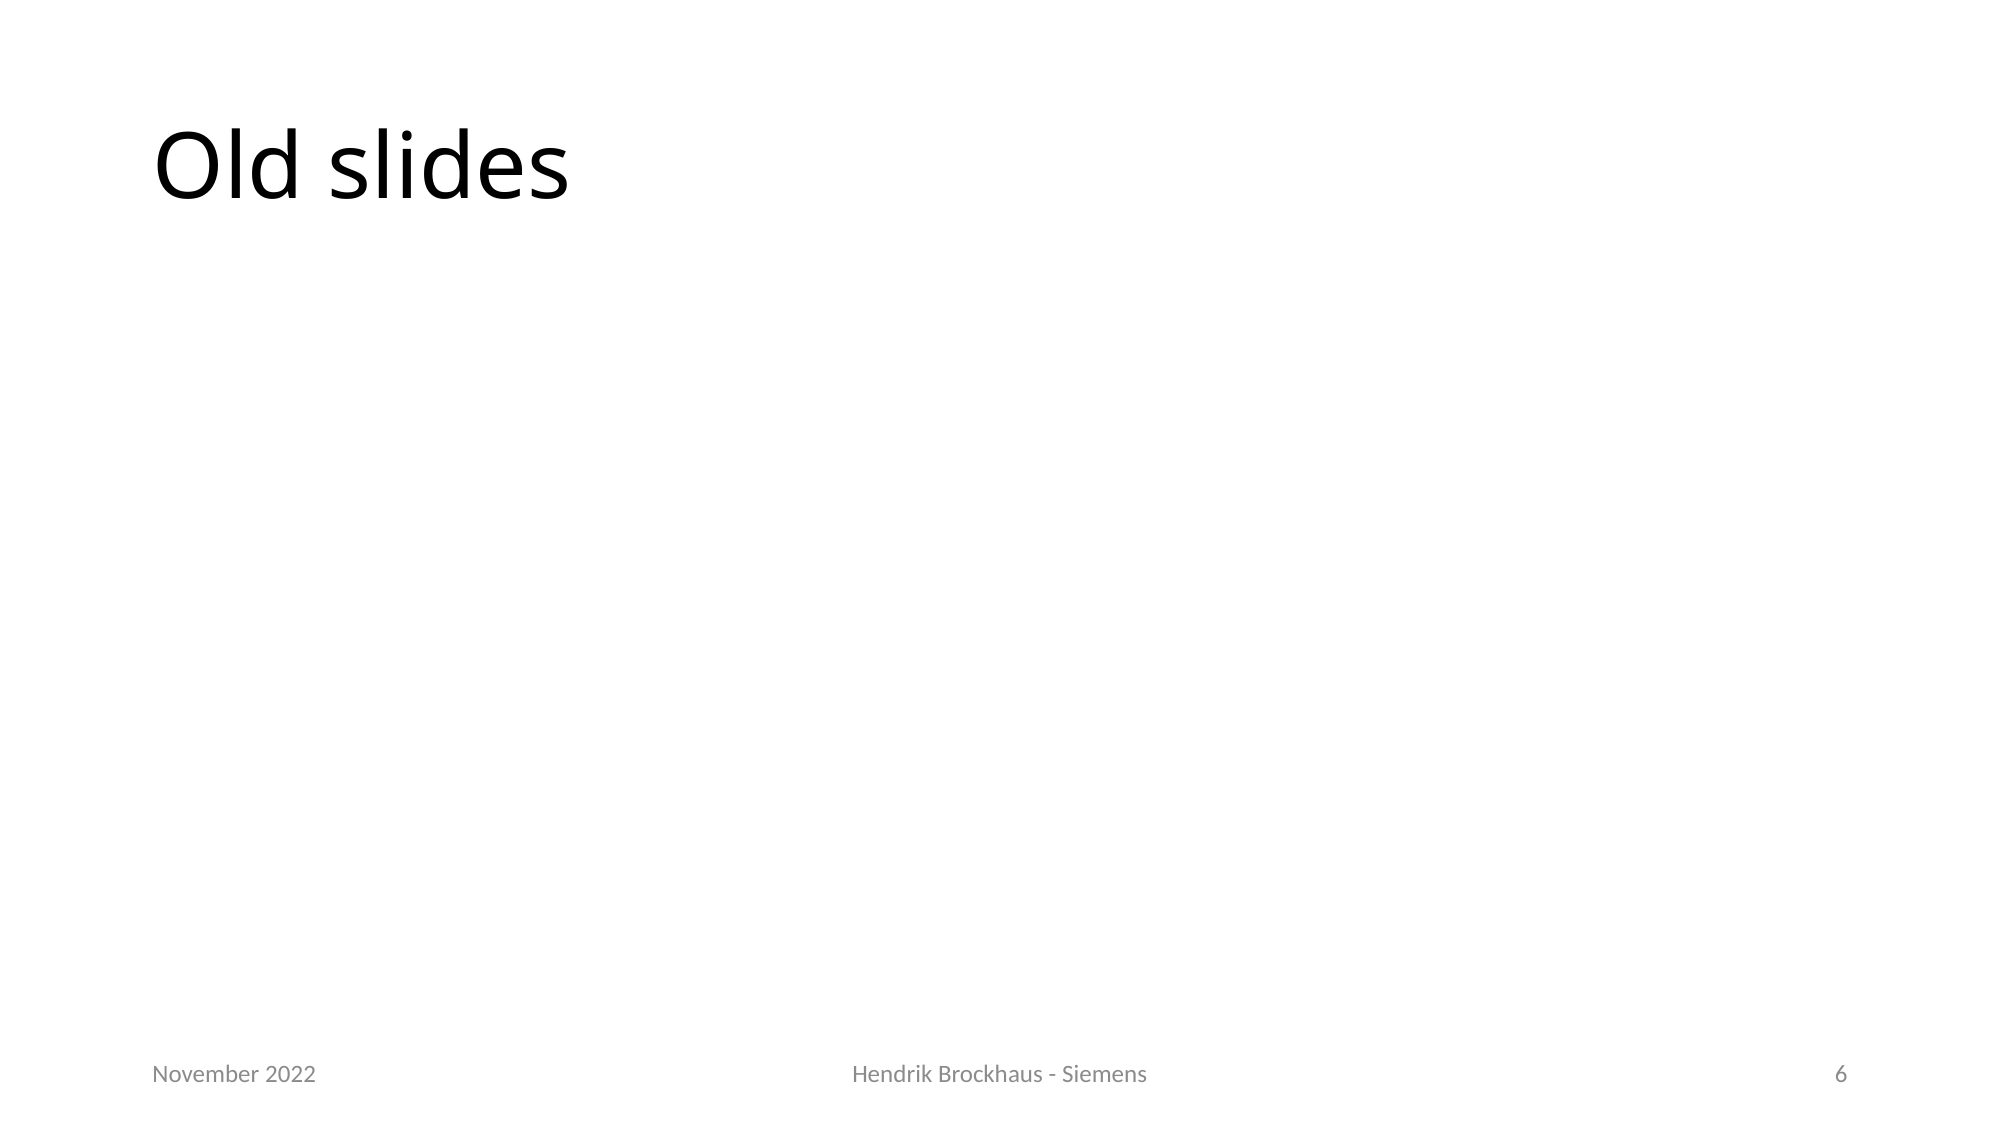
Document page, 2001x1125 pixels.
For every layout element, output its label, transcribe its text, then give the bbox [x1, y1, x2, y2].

footer Hendrik Brockhaus - Siemens [662, 1042, 1338, 1103]
title Old slides [137, 59, 1863, 278]
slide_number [137, 1042, 588, 1103]
slide_number 6 [1412, 1042, 1863, 1103]
